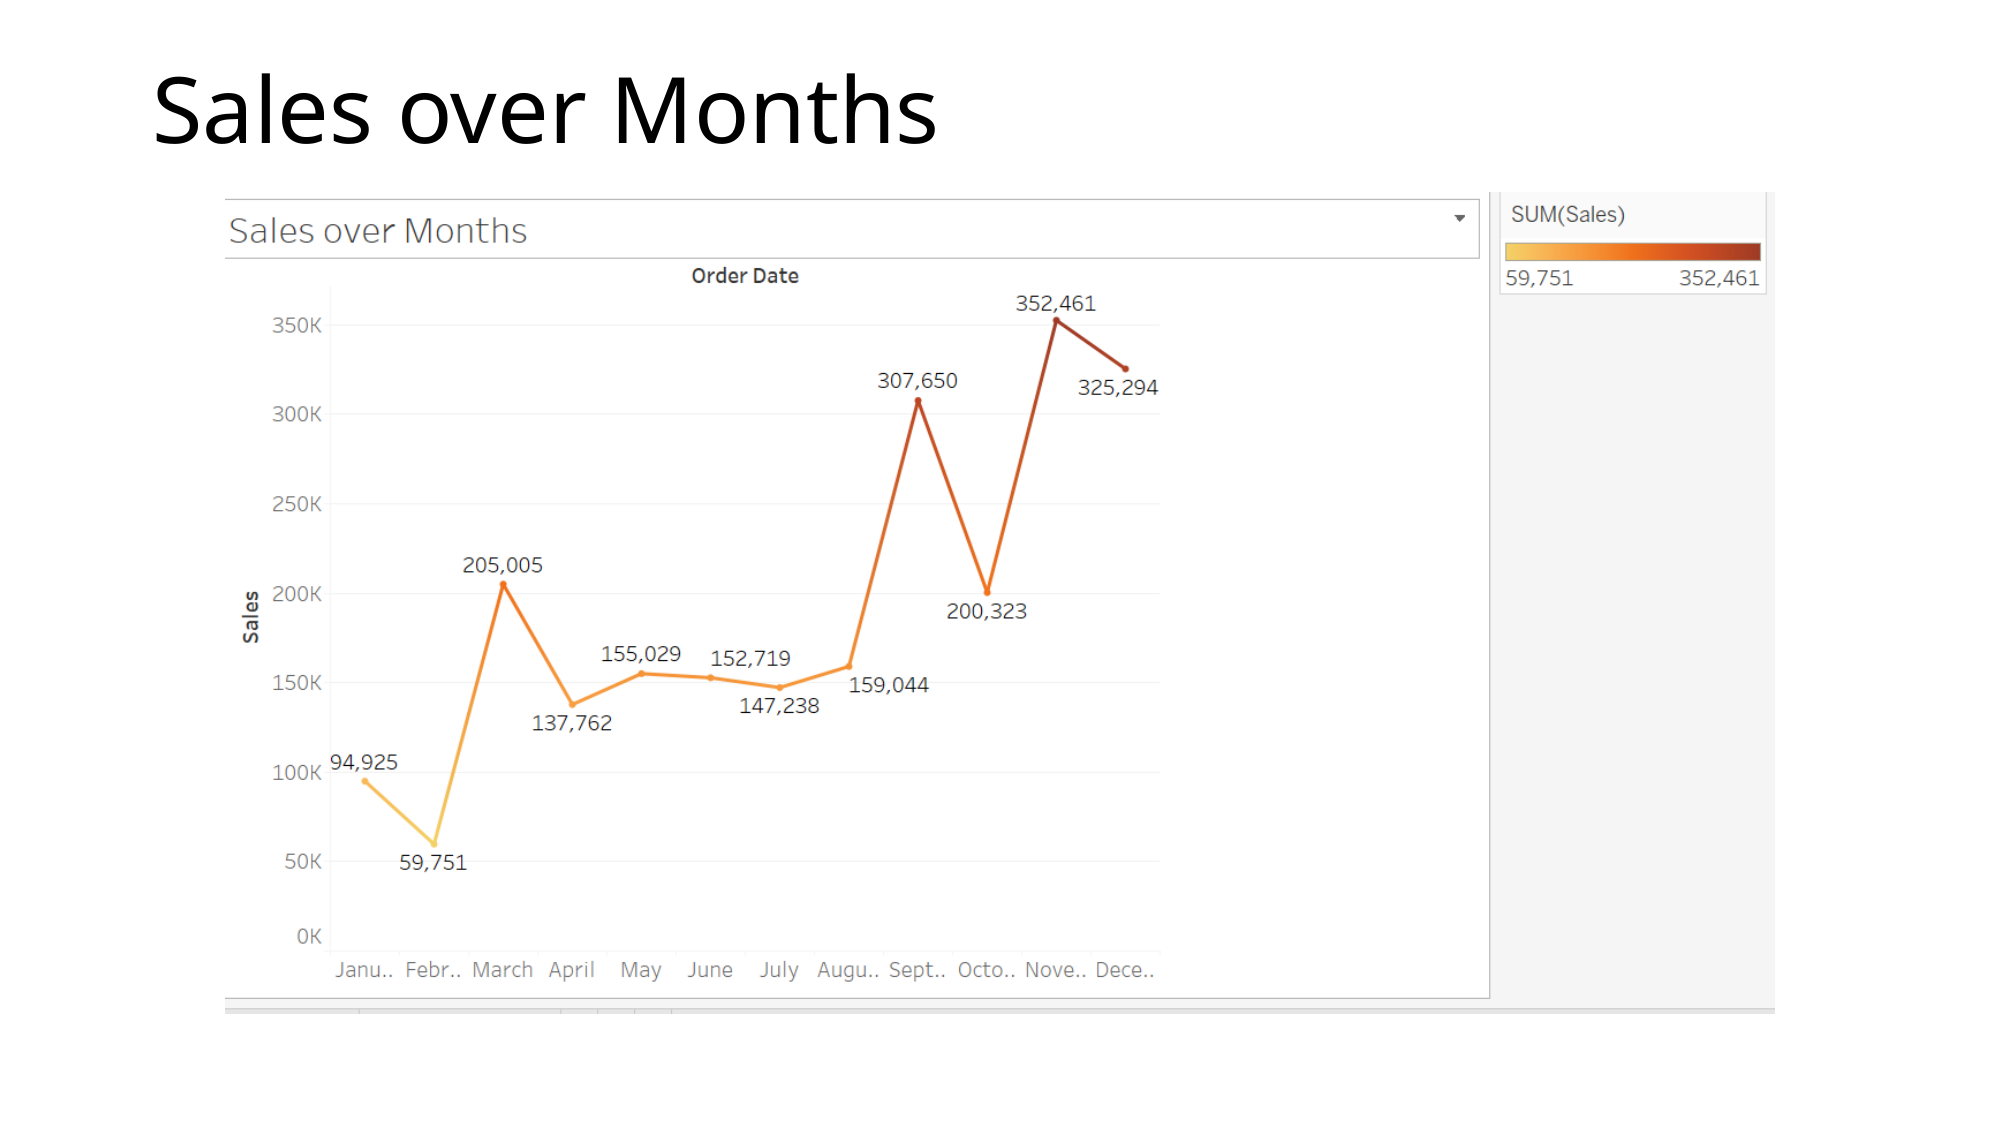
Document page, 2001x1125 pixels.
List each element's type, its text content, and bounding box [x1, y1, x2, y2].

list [225, 192, 1775, 1014]
title Sales over Months [137, 59, 1863, 278]
